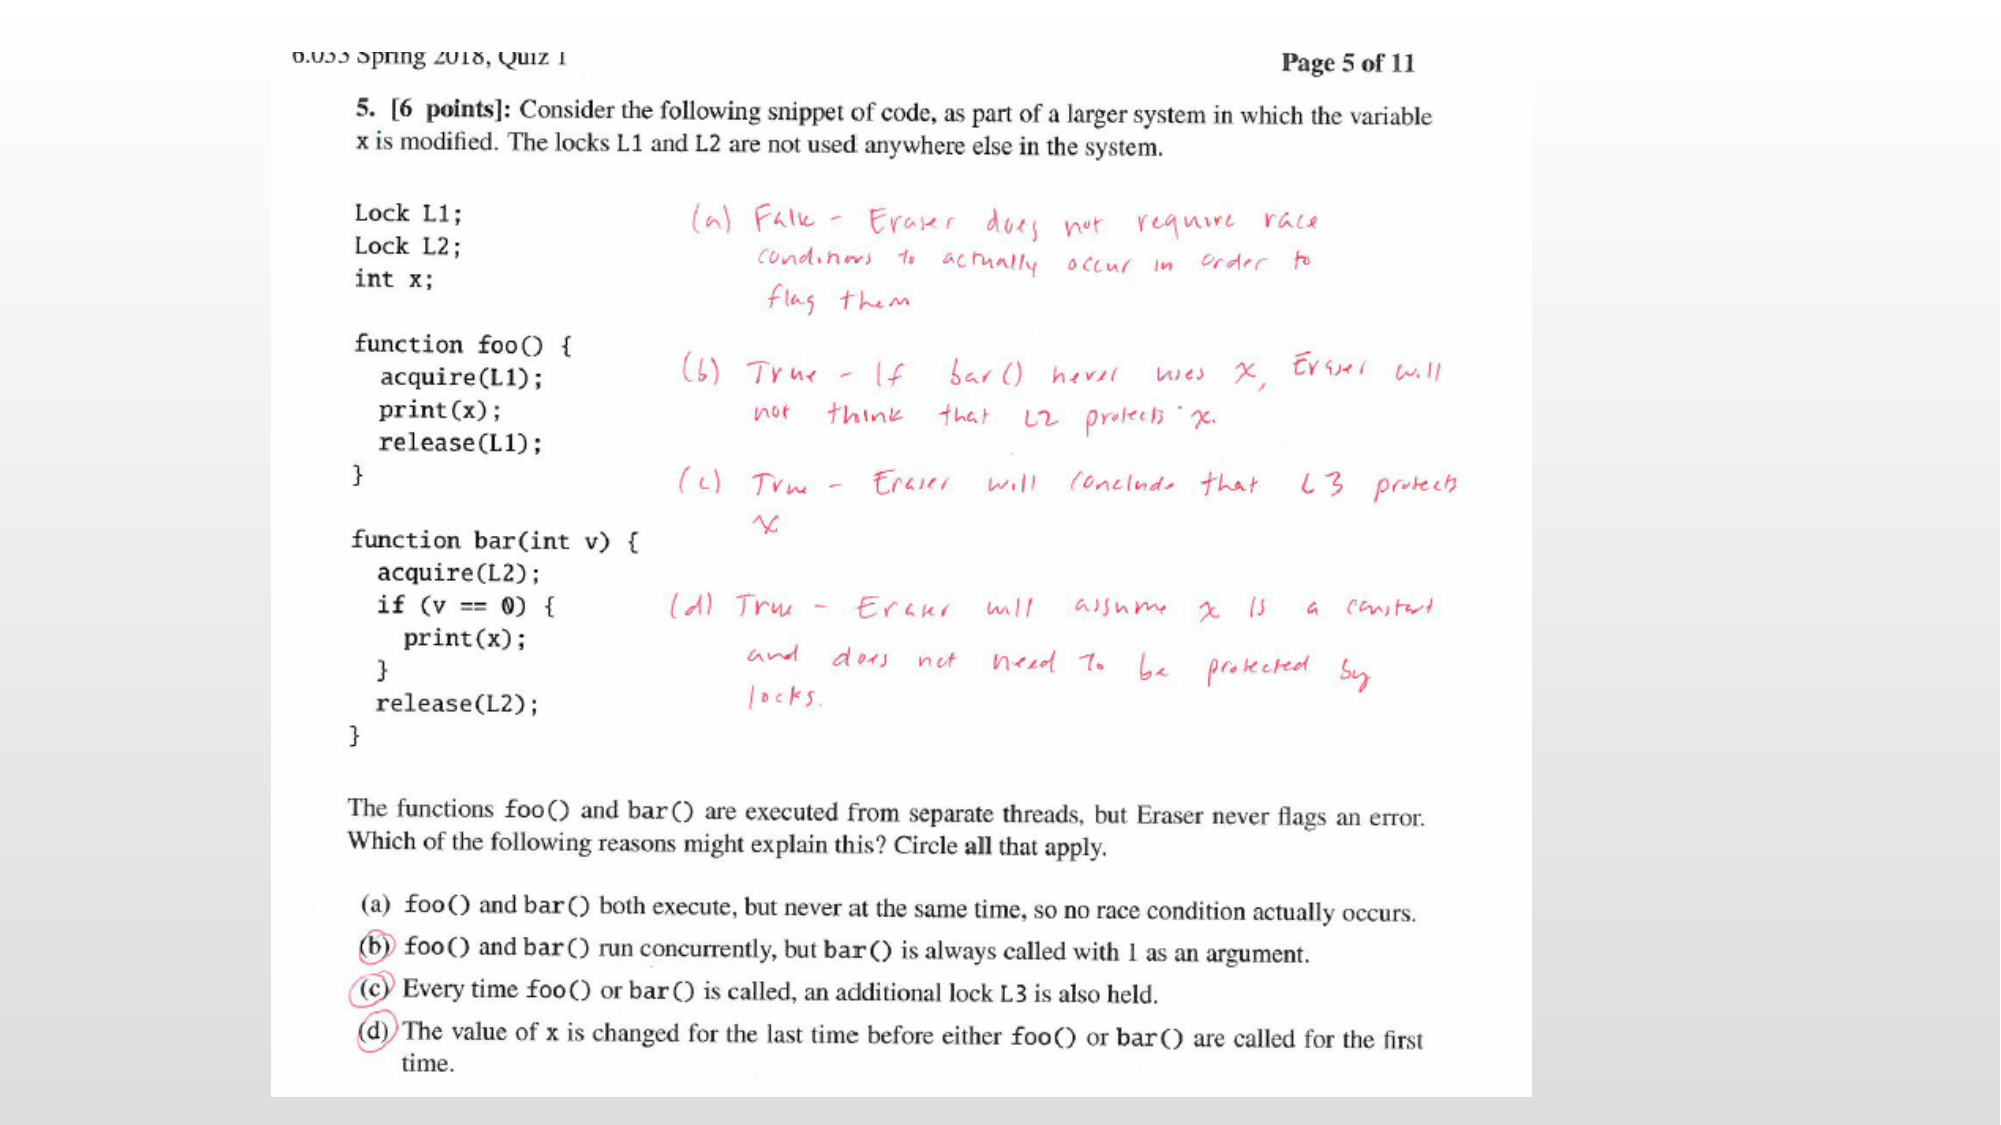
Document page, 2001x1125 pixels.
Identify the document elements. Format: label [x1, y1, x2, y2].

list [270, 52, 1531, 1097]
